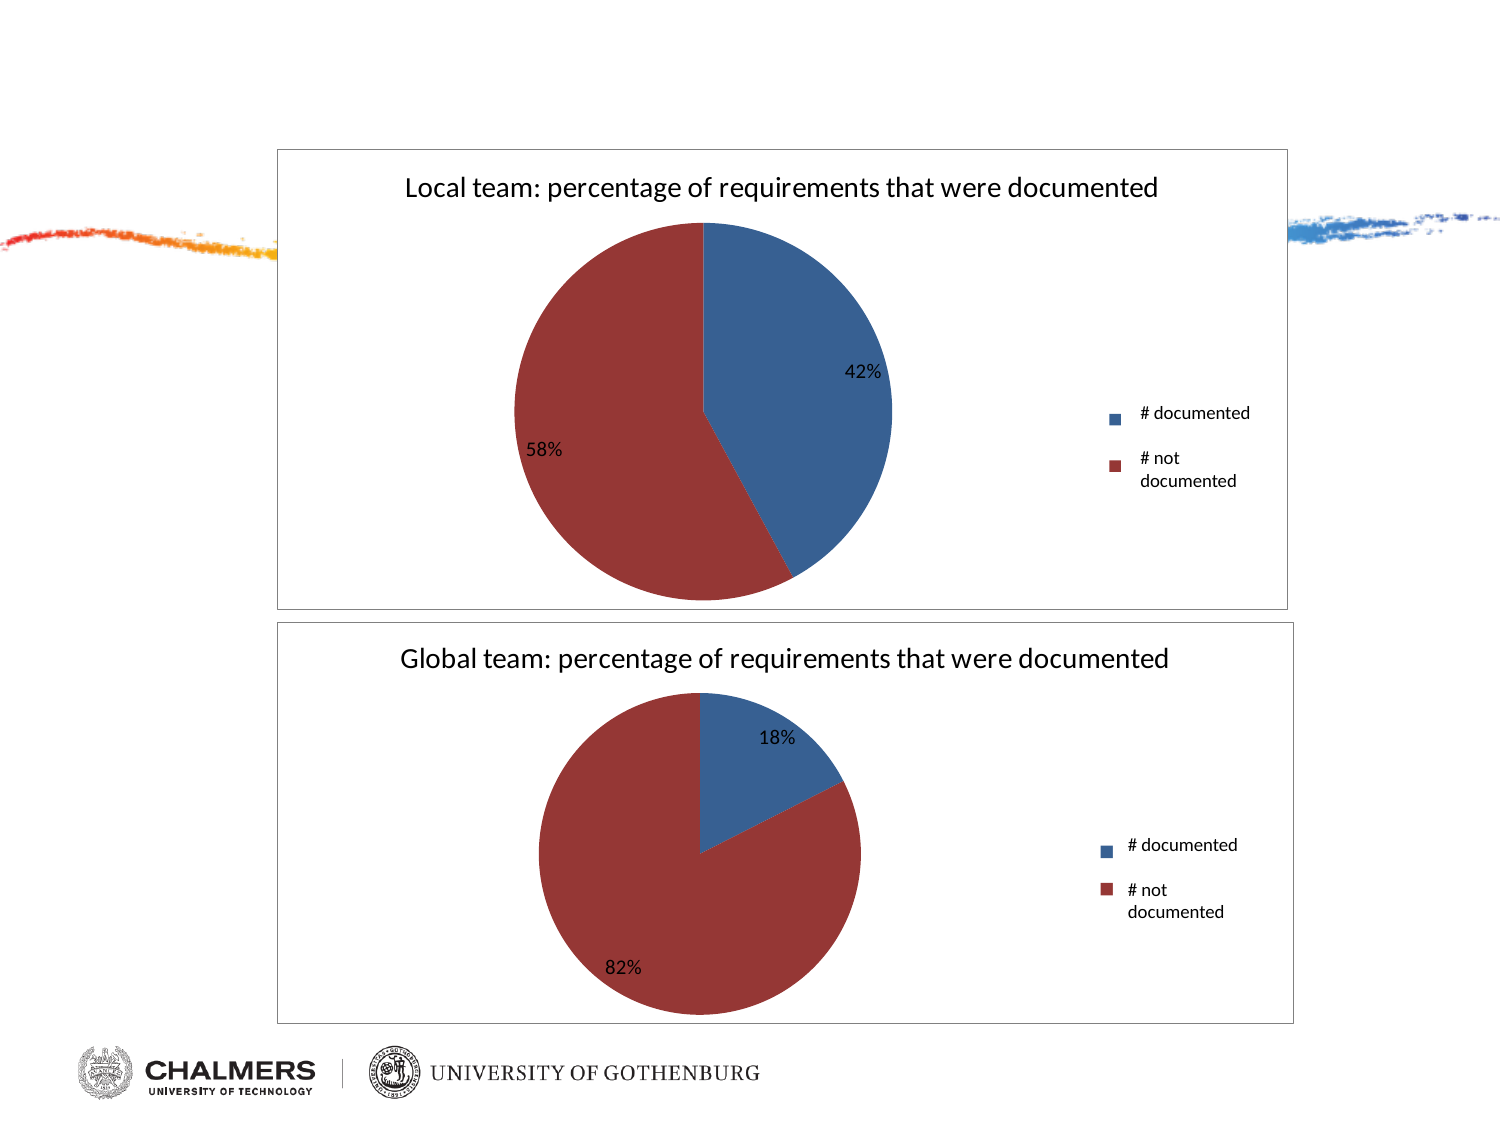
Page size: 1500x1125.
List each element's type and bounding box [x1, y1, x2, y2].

chart [277, 148, 1288, 611]
picture [1288, 162, 1500, 292]
chart [277, 621, 1294, 1024]
picture [0, 162, 277, 292]
